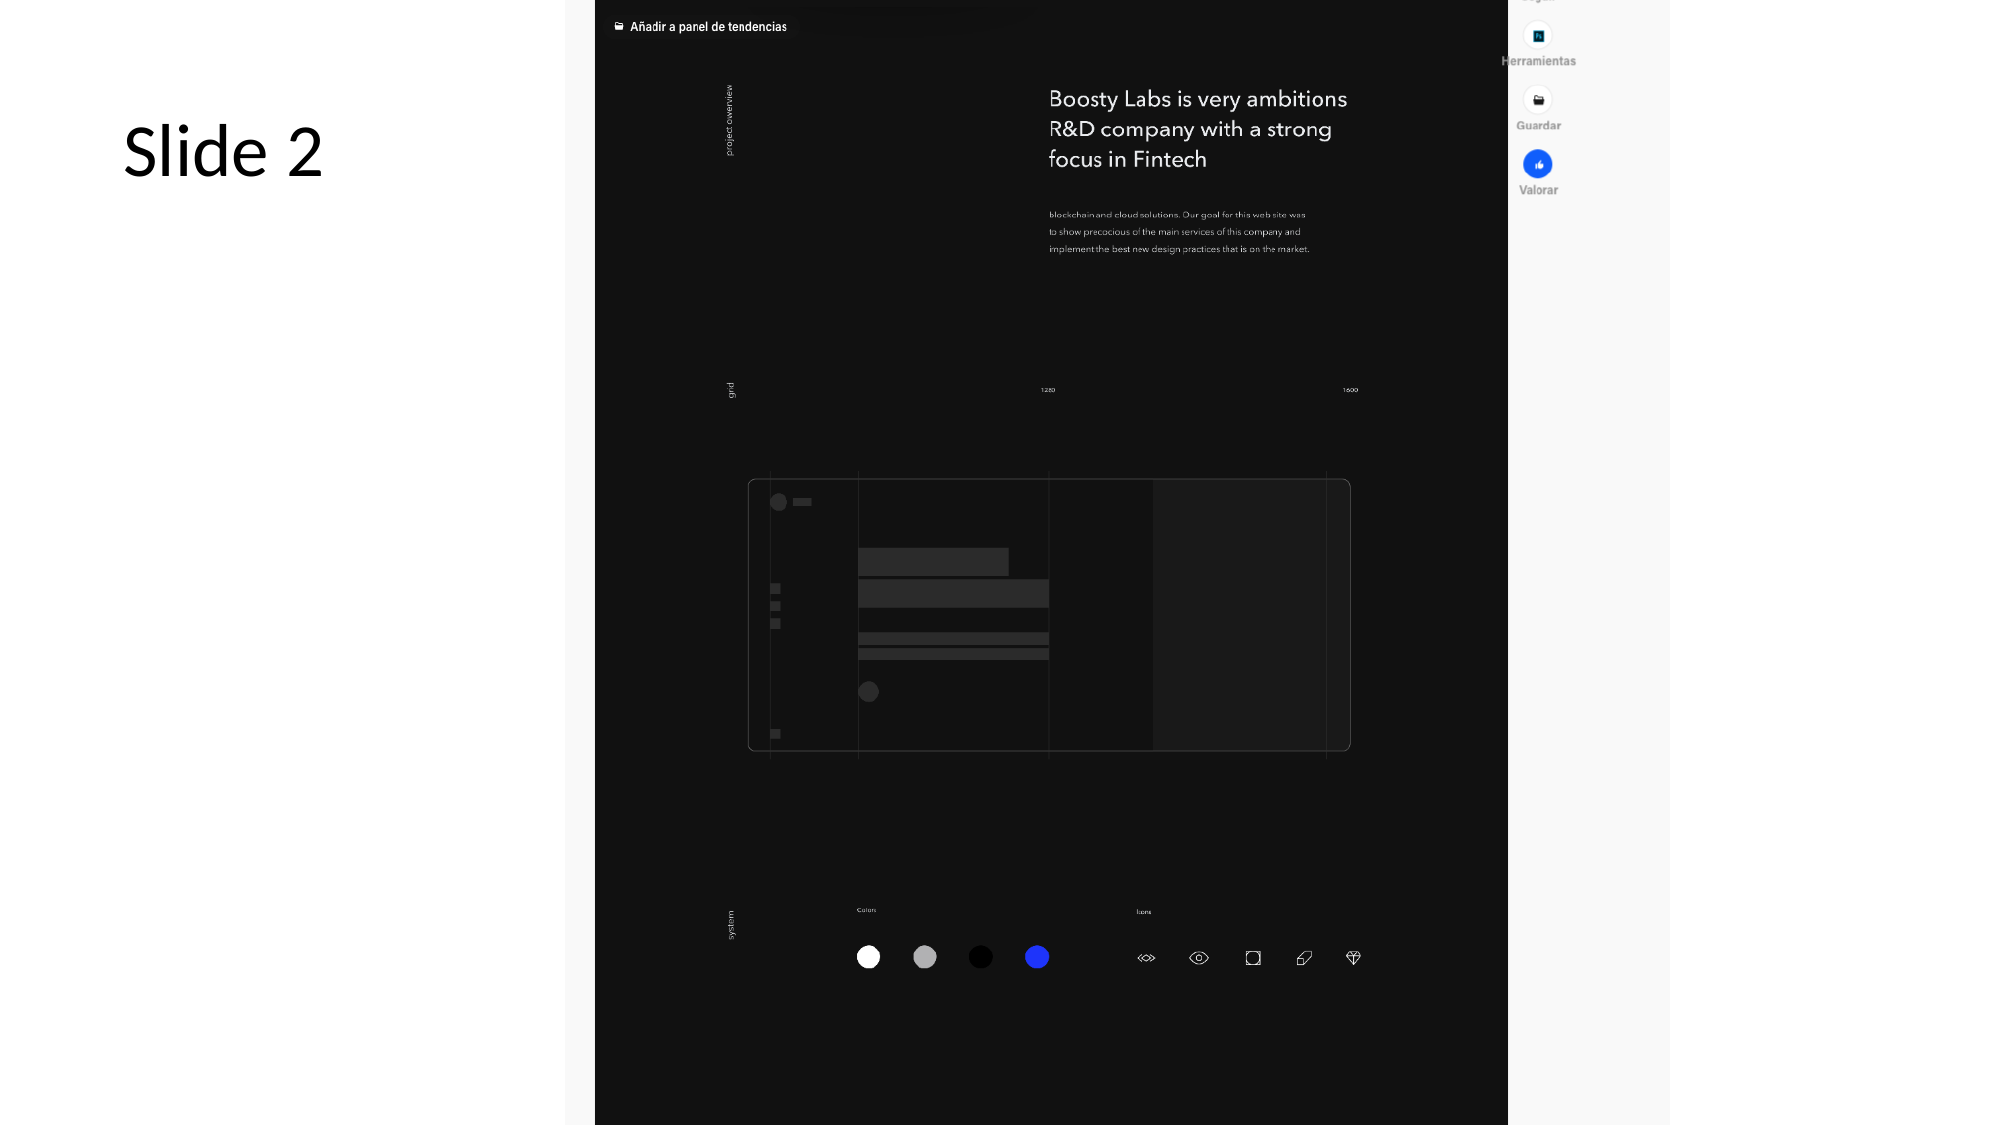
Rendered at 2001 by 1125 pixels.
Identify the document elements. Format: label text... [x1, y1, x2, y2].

text_box Slide 2 [108, 94, 340, 199]
picture [565, 0, 1670, 1125]
